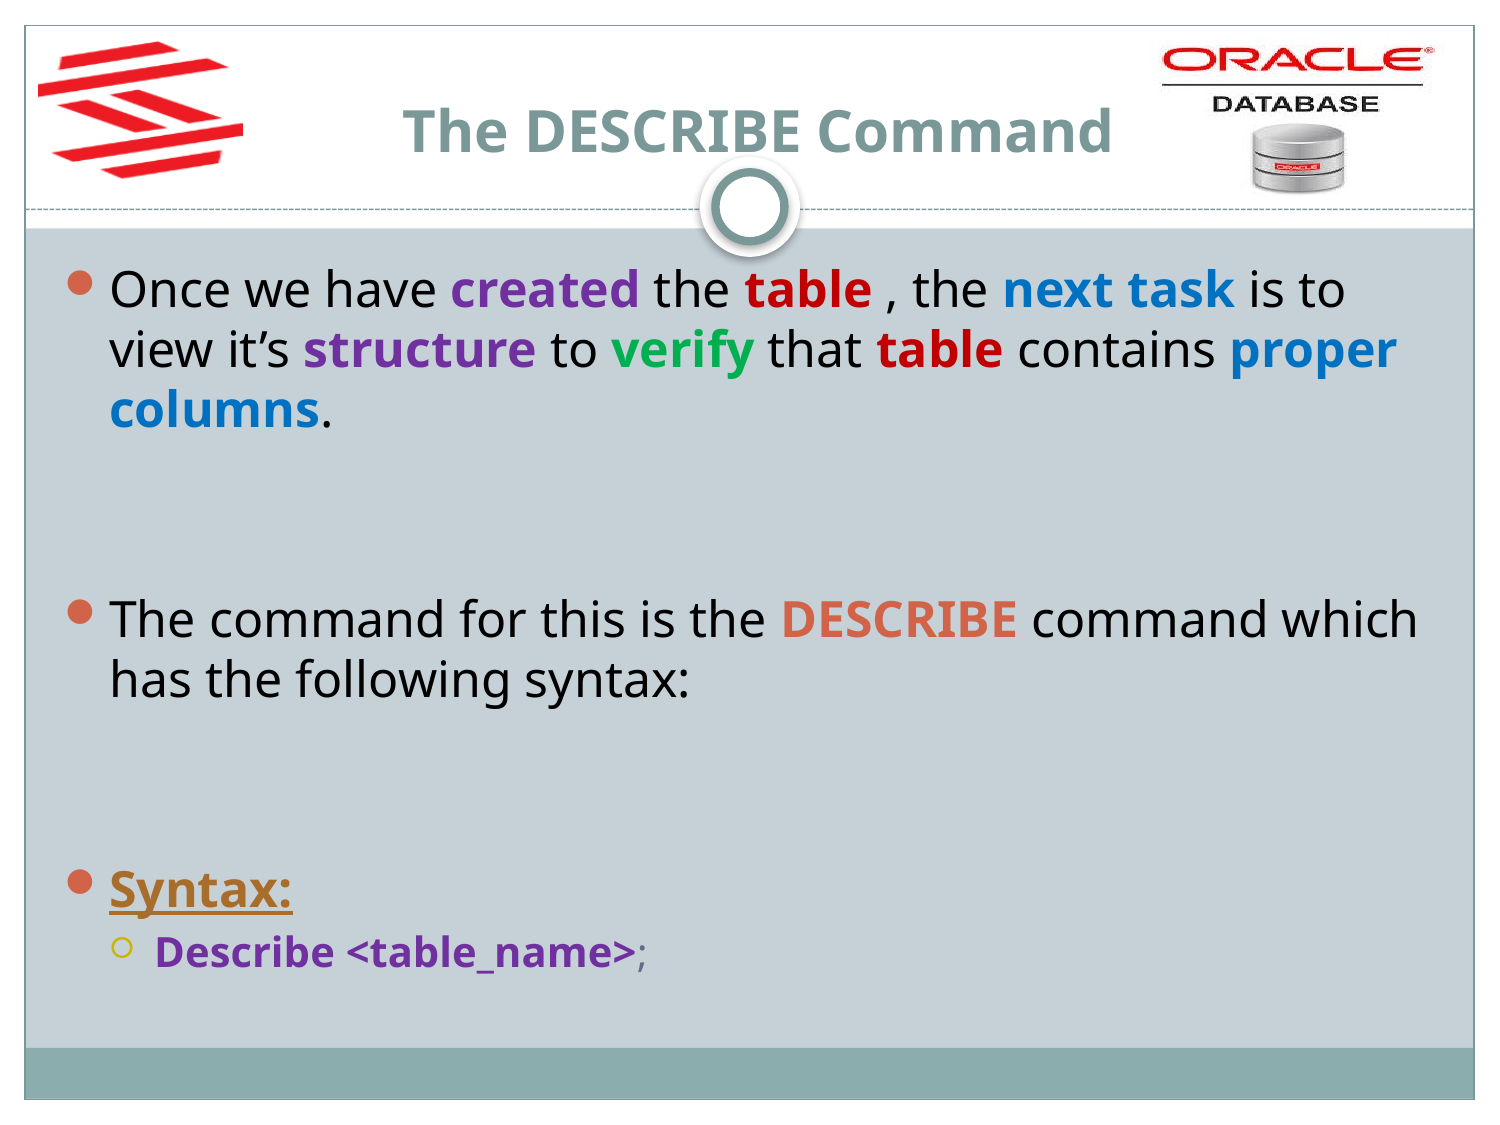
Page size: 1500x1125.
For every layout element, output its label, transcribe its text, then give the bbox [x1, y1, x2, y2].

picture [1148, 34, 1453, 200]
picture [37, 40, 243, 185]
list Once we have created the table , the next task is to view it’s structure to verify that table contains proper columns. The command for this is the DESCRIBE command which has the following syntax: Syntax: Describe <table_name>; [49, 250, 1445, 1047]
title The DESCRIBE Command [248, 46, 1141, 172]
